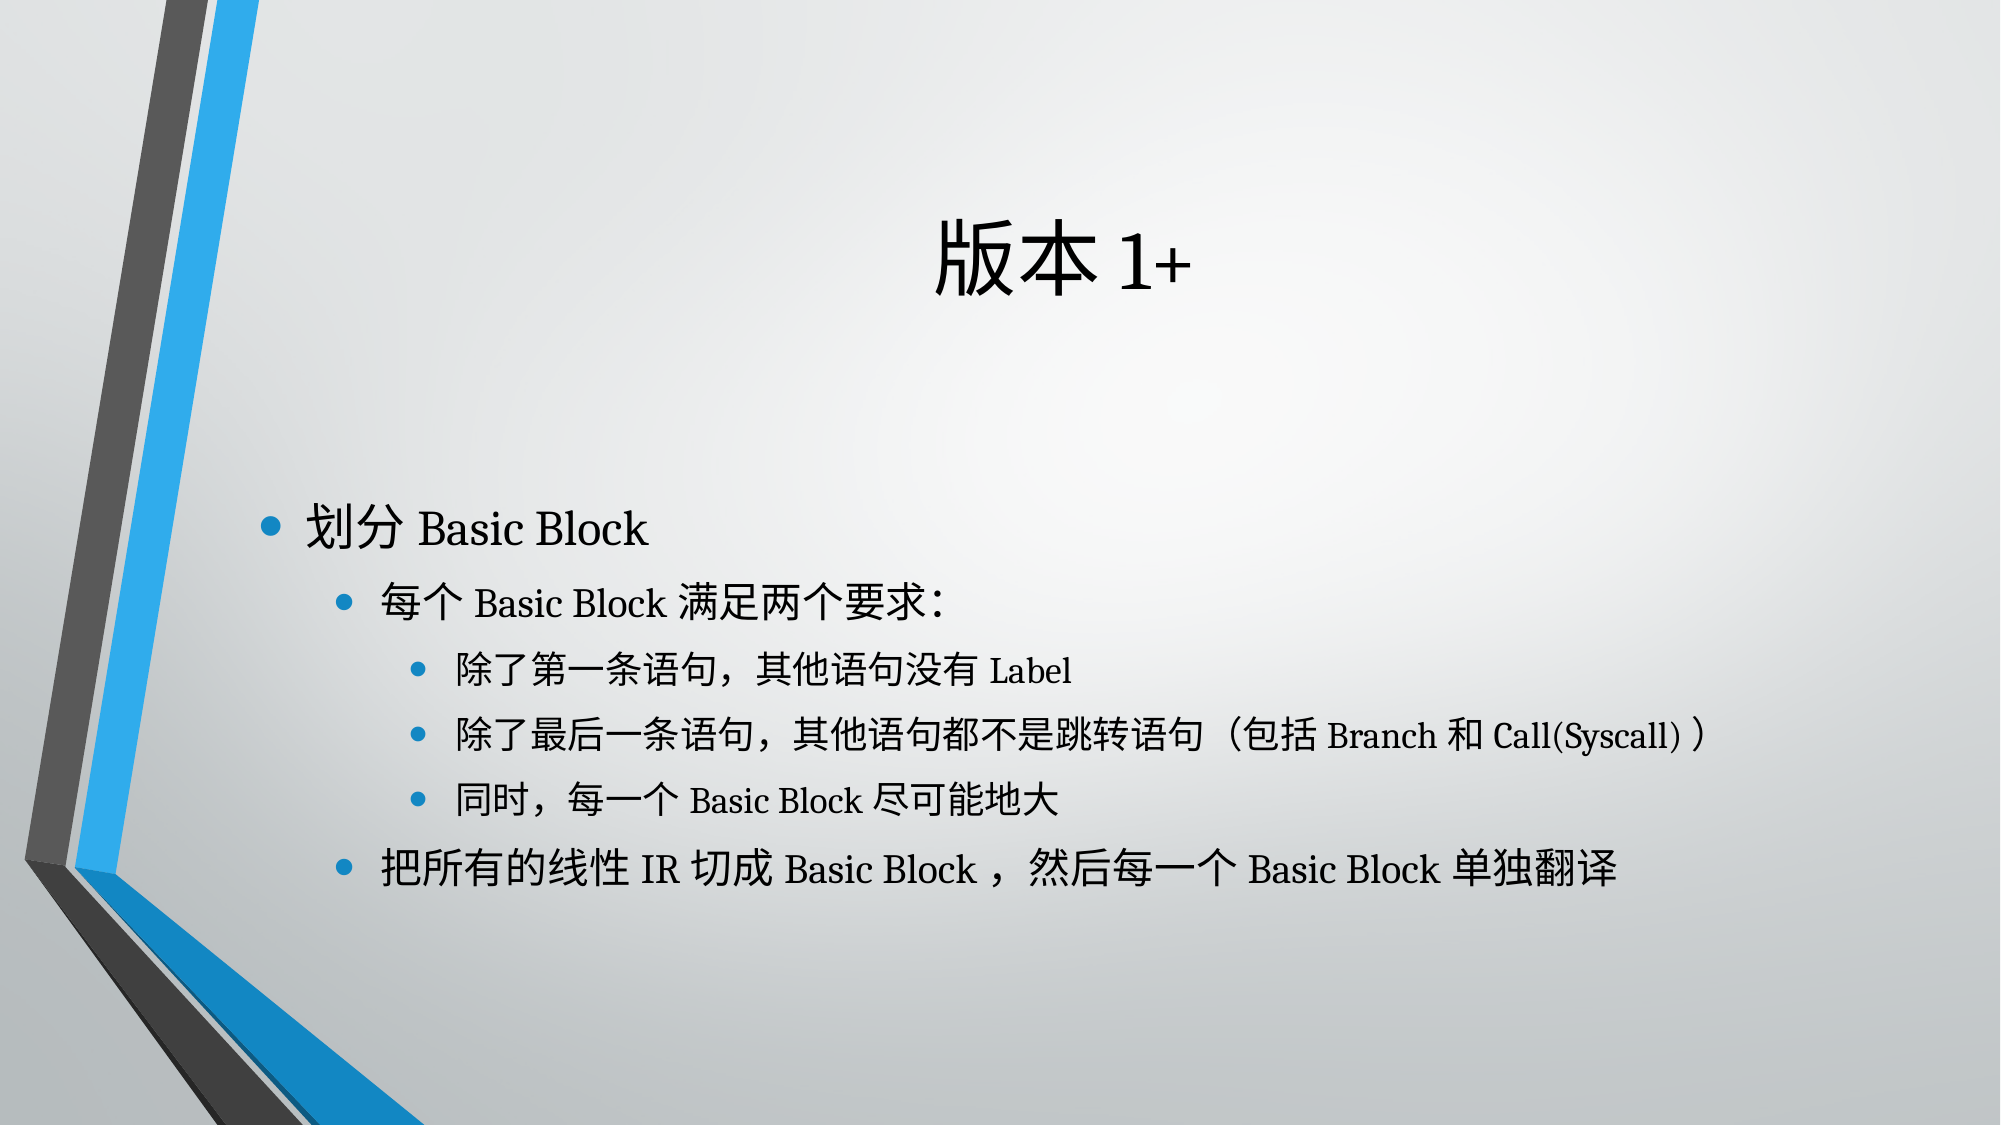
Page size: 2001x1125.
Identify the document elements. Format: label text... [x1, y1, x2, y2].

list 划分Basic Block 每个Basic Block满足两个要求： 除了第一条语句，其他语句没有Label 除了最后一条语句，其他语句都不是跳转语句（包括Branch和Call(Syscall)） 同时，每一个Basic Block尽可能地大 把所有的线性IR切成Basic Block，然后每一个Basic Block单独翻译 [243, 437, 1887, 950]
title 版本1+ [243, 112, 1887, 400]
